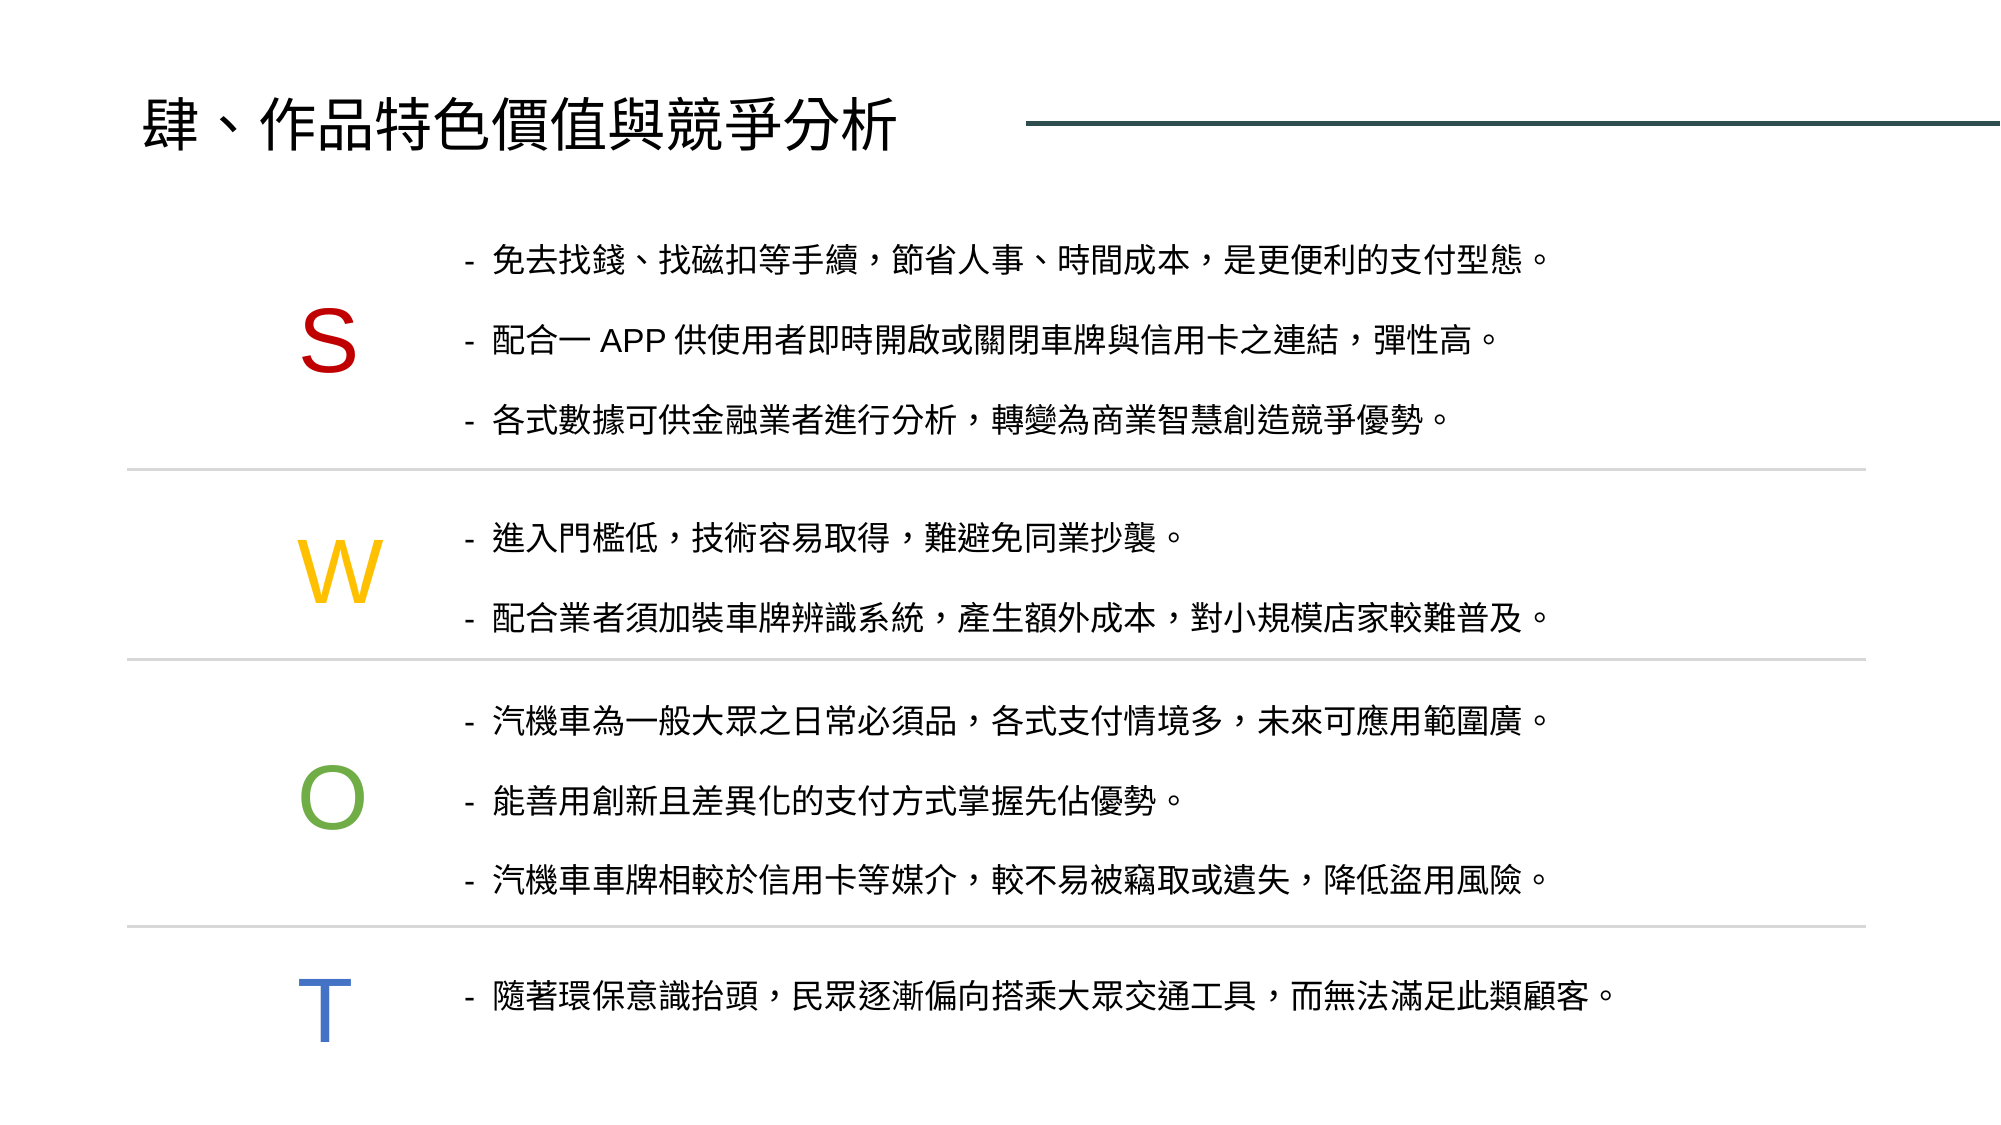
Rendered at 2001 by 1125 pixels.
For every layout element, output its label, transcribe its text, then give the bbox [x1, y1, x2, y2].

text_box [126, 469, 1867, 927]
text_box S [283, 273, 355, 400]
text_box - 免去找錢、找磁扣等手續，節省人事、時間成本，是更便利的支付型態。 - 配合一APP供使用者即時開啟或關閉車牌與信用卡之連結，彈性高。 - 各式數據可供金融業者進行分析，轉變為商業智慧創造競爭優勢。 [449, 191, 1811, 450]
text_box T [282, 943, 354, 1070]
text_box - 隨著環保意識抬頭，民眾逐漸偏向搭乘大眾交通工具，而無法滿足此類顧客。 [449, 967, 1888, 1024]
text_box 肆、作品特色價值與競爭分析 [126, 80, 1005, 167]
